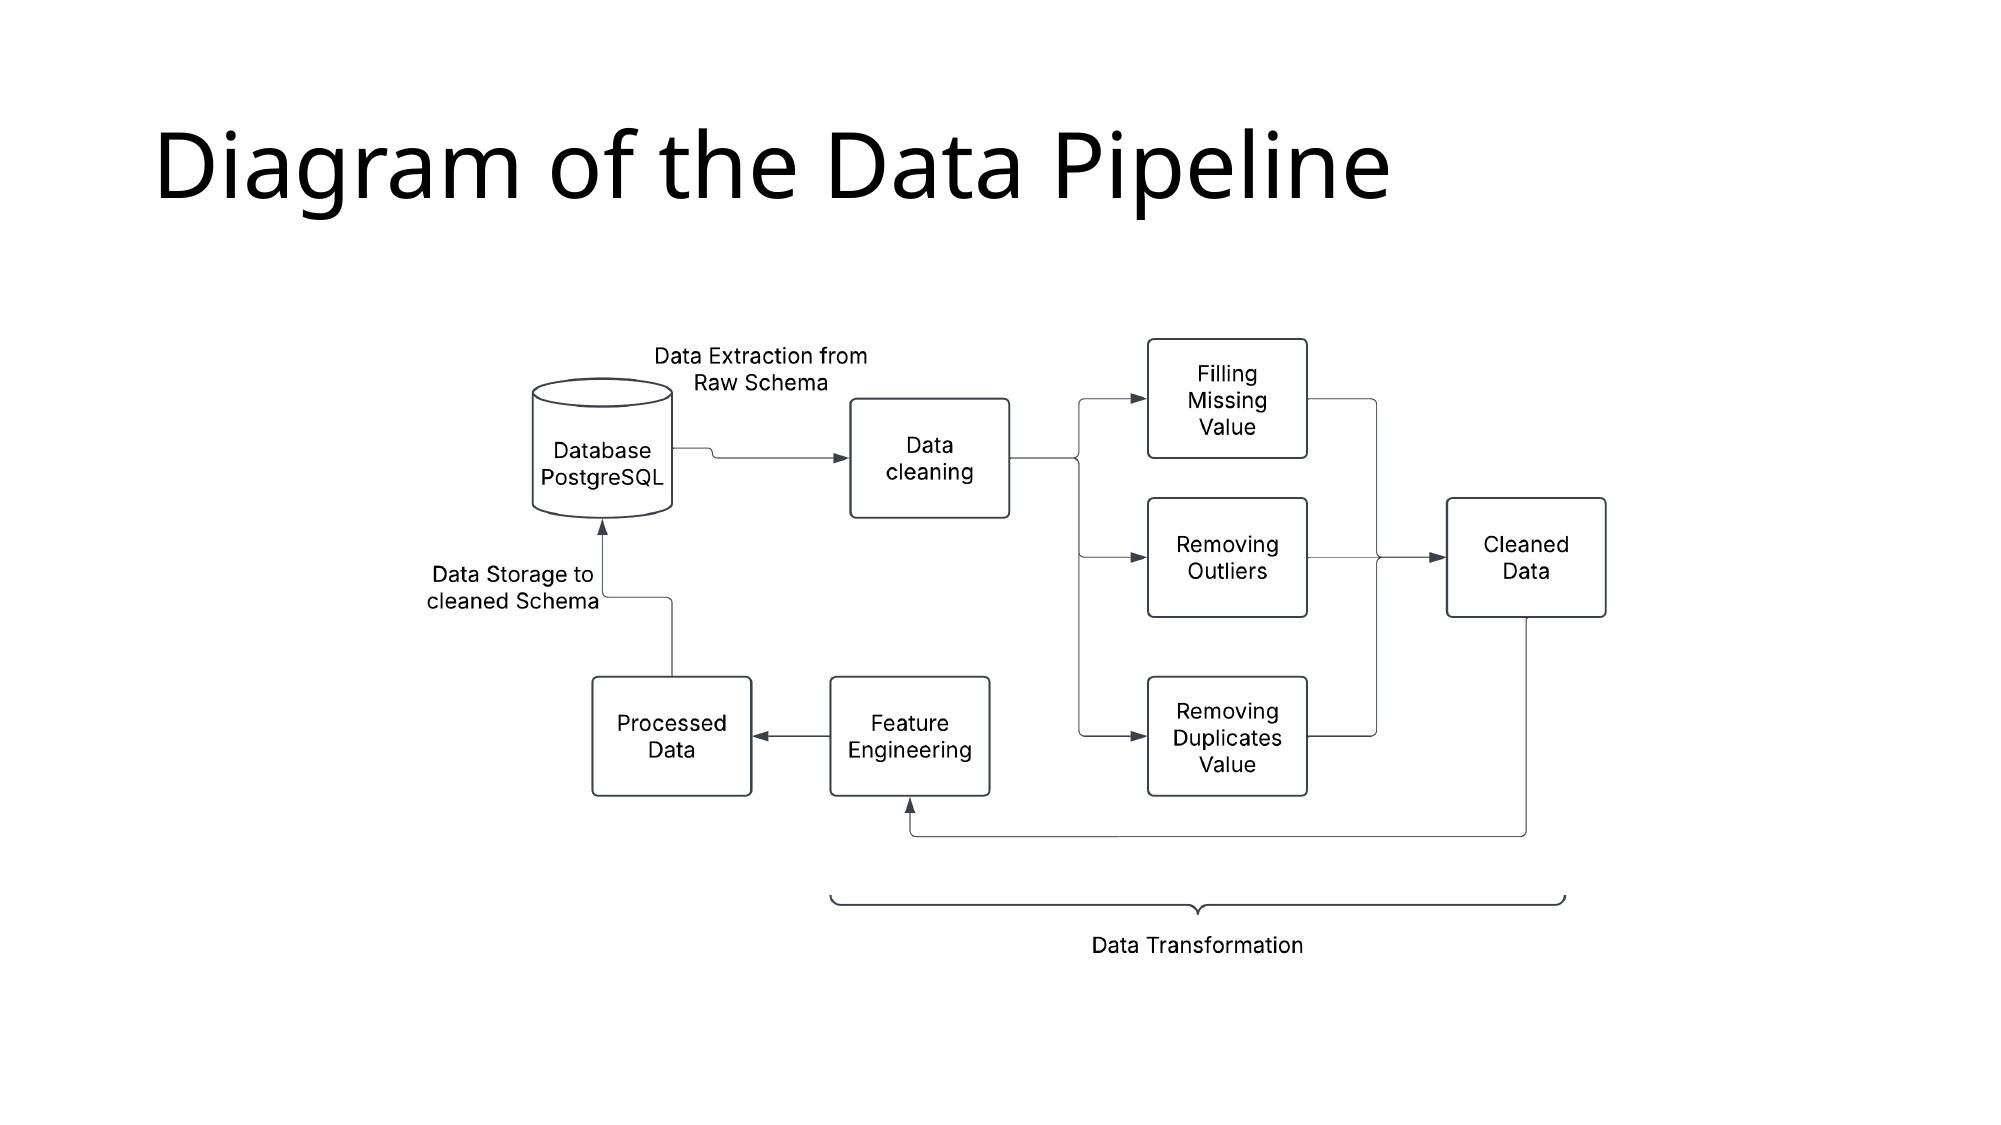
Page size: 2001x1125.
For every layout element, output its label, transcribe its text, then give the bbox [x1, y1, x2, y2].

title Diagram of the Data Pipeline [137, 59, 1863, 278]
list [354, 299, 1646, 1014]
